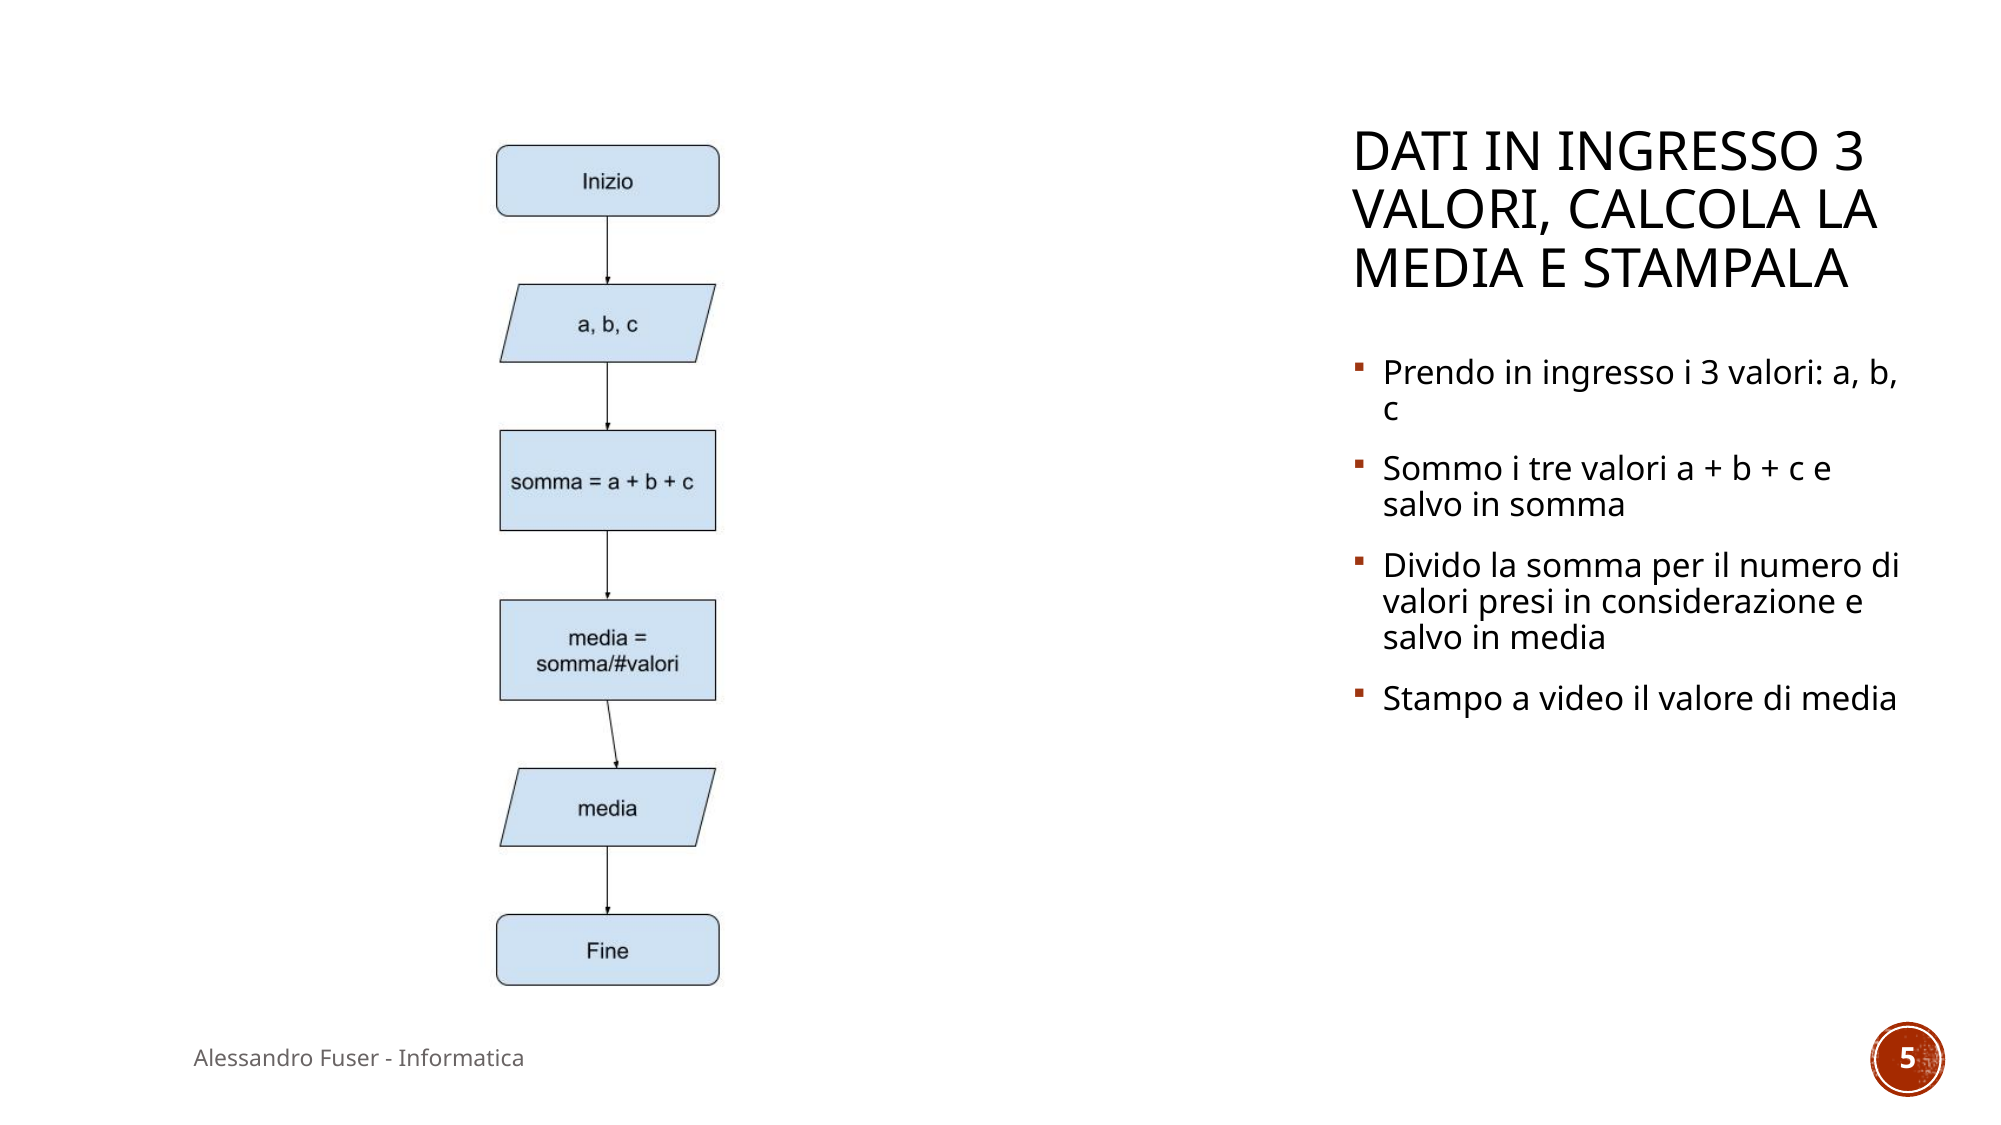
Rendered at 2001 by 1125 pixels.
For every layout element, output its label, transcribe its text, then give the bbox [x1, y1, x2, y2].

footer Alessandro Fuser - Informatica [178, 1028, 1217, 1089]
title Dati in ingresso 3 valori, calcola la media e stampala [1338, 79, 1920, 344]
picture [103, 139, 1233, 987]
slide_number 5 [1855, 1028, 1961, 1089]
list Prendo in ingresso i 3 valori: a, b, c Sommo i tre valori a + b + c e salvo in somma Divido la somma per il numero di valori presi in considerazione e salvo in media Stampo a video il valore di media [1338, 348, 1920, 1013]
